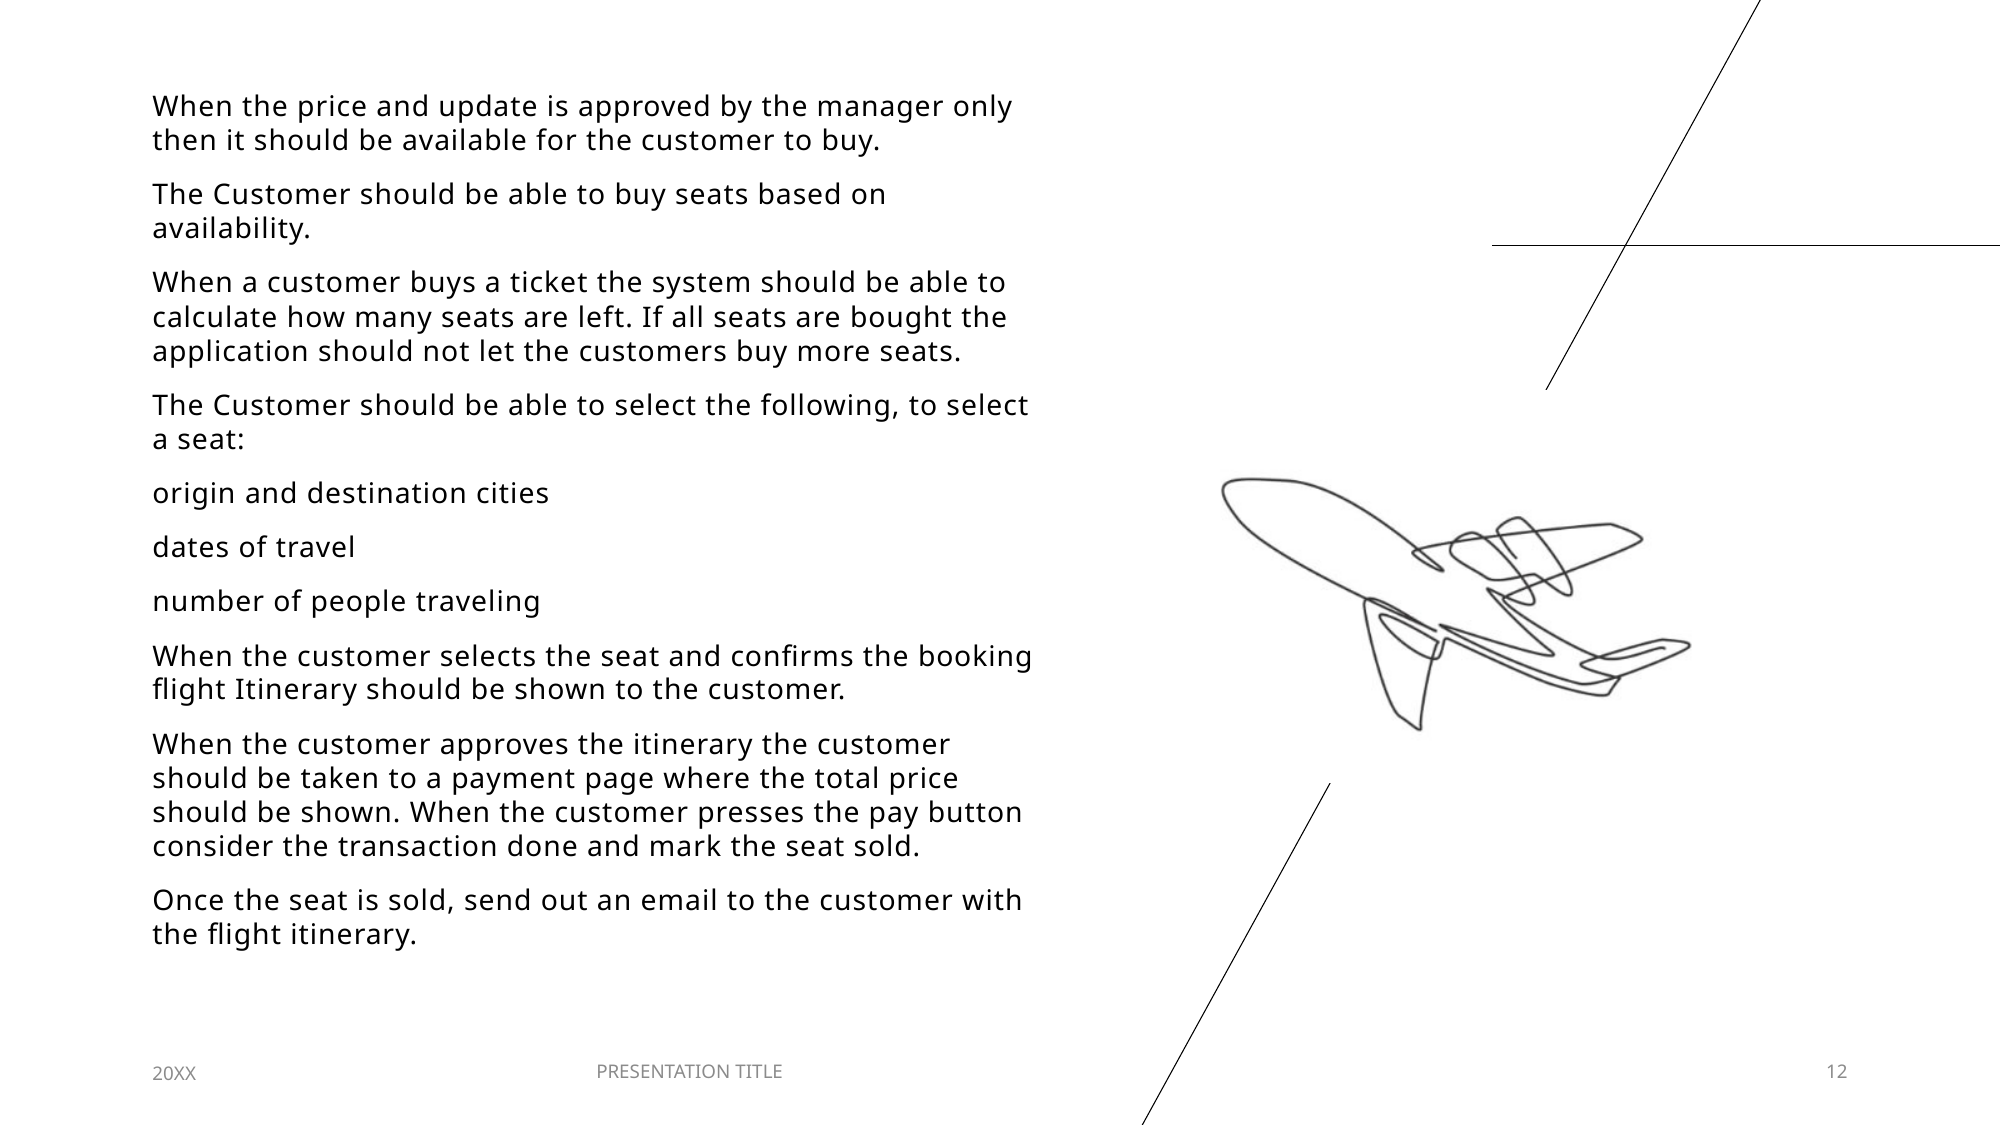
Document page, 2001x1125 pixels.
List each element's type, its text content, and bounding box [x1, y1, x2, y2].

footer PRESENTATION TITLE [404, 1042, 975, 1103]
list When the price and update is approved by the manager only then it should be available for the customer to buy. The Customer should be able to buy seats based on availability. When a customer buys a ticket the system should be able to calculate how many seats are left. If all seats are bought the application should not let the customers buy more seats. The Customer should be able to select the following, to select a seat: origin and destination cities dates of travel number of people traveling When the customer selects the seat and confirms the booking flight Itinerary should be shown to the customer. When the customer approves the itinerary the customer should be taken to a payment page where the total price should be shown. When the customer presses the pay button consider the transaction done and mark the seat sold. Once the seat is sold, send out an email to the customer with the flight itinerary. [137, 80, 1062, 972]
picture [1101, 390, 1863, 783]
slide_number 12 [1412, 1042, 1863, 1103]
slide_number 20XX [137, 1042, 338, 1103]
